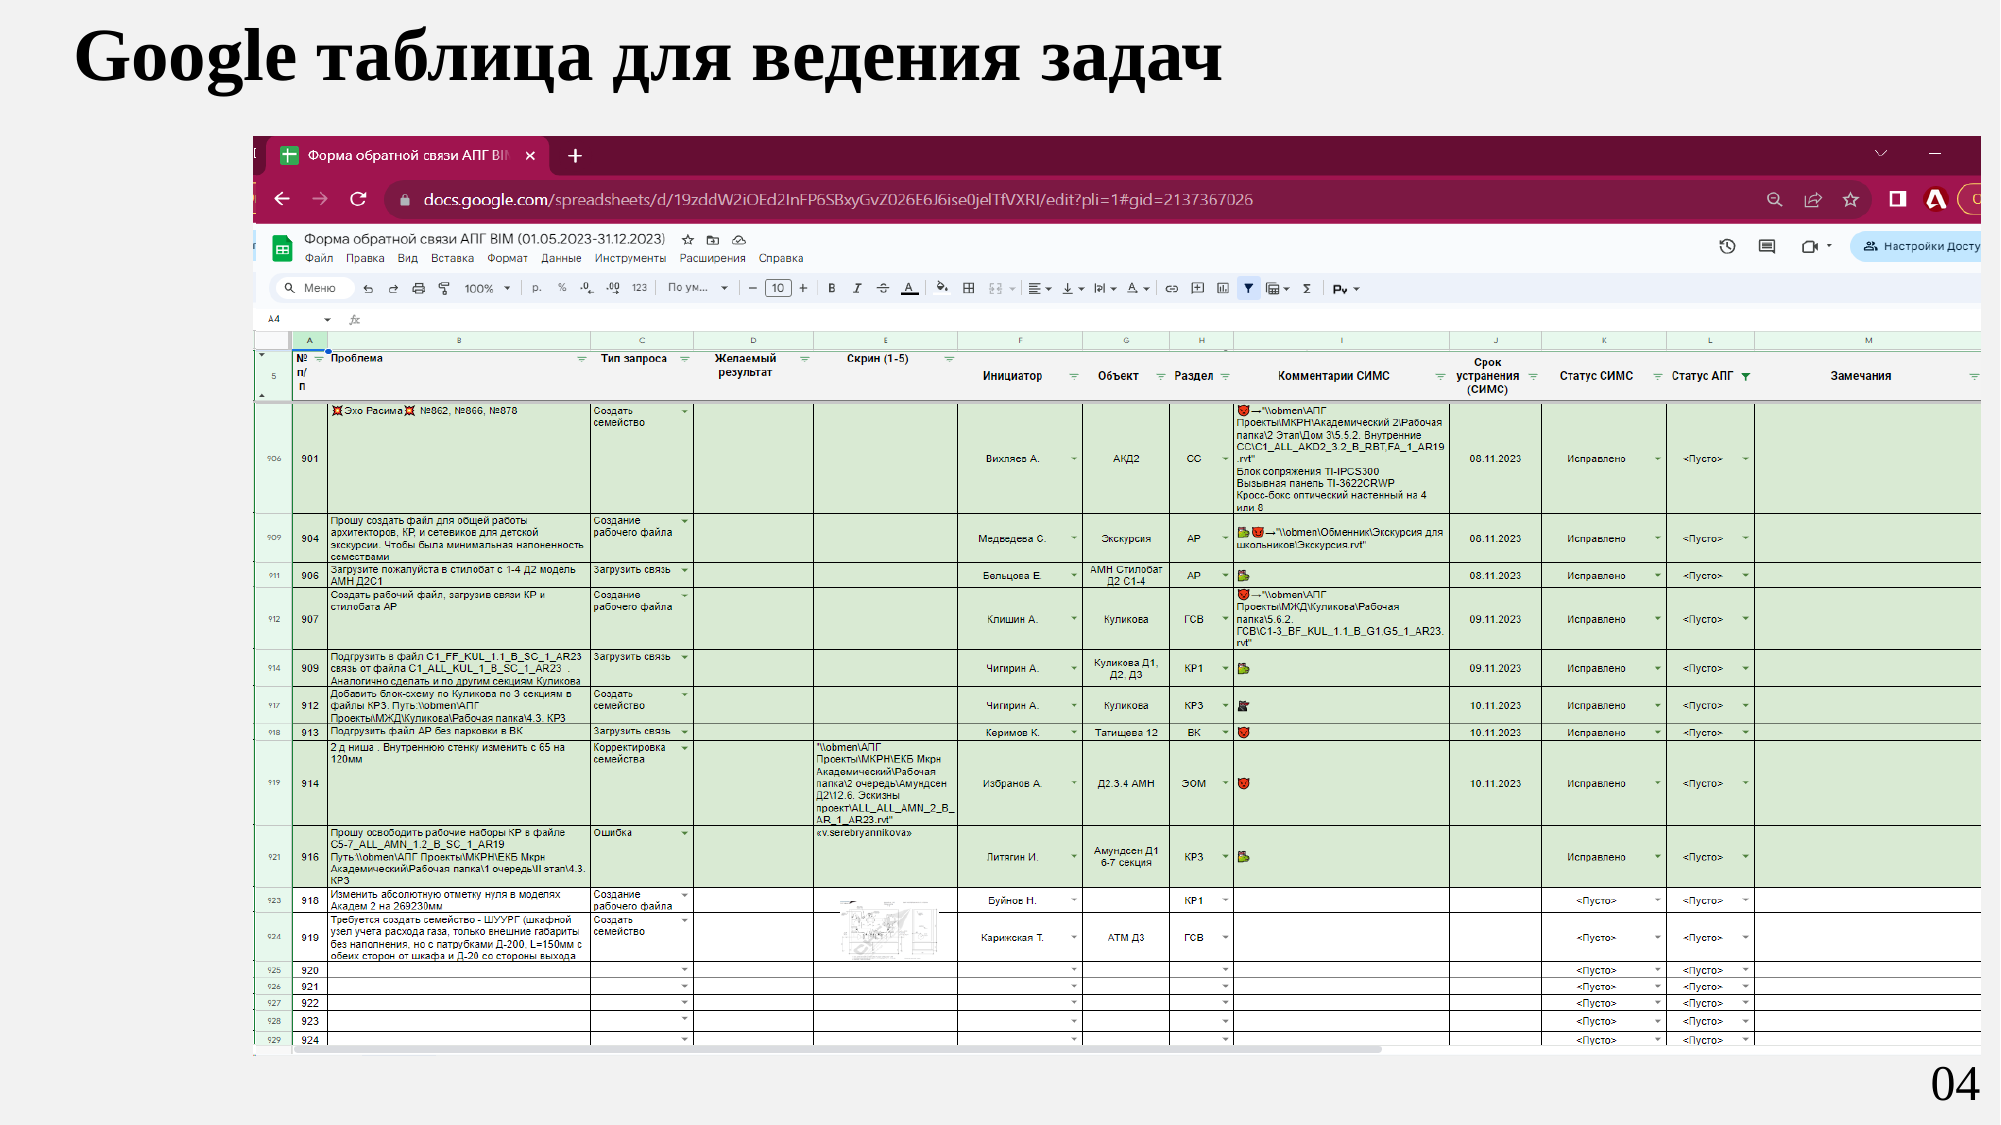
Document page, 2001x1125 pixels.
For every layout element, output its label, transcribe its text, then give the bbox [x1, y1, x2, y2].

text_box 04 [1911, 1036, 2000, 1125]
text_box Google таблица для ведения задач [0, 0, 2000, 103]
picture [253, 136, 1981, 1056]
text_box [56, 104, 1947, 1037]
